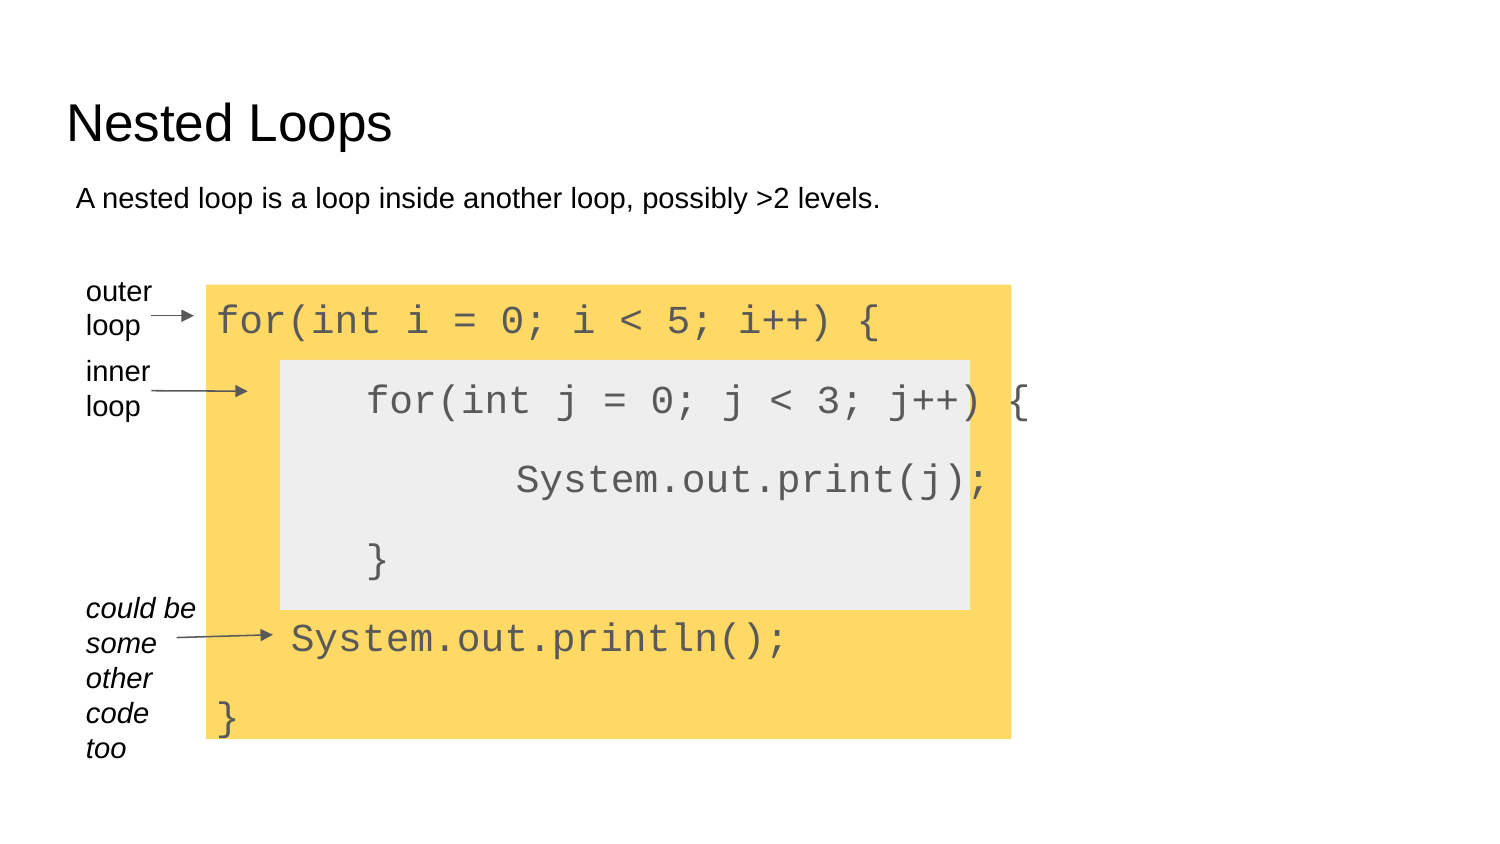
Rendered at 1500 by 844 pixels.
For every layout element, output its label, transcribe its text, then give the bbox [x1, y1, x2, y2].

text_box A nested loop is a loop inside another loop, possibly >2 levels. [60, 163, 1412, 229]
title Nested Loops [51, 72, 1449, 167]
text_box inner loop [70, 337, 229, 437]
text_box outer loop [70, 256, 229, 337]
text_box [176, 634, 274, 638]
text_box could be some other code too [70, 574, 229, 780]
list for(int i = 0; i < 5; i++) { for(int j = 0; j < 3; j++) { System.out.print(j); } System.out.println(); } [200, 272, 1355, 769]
